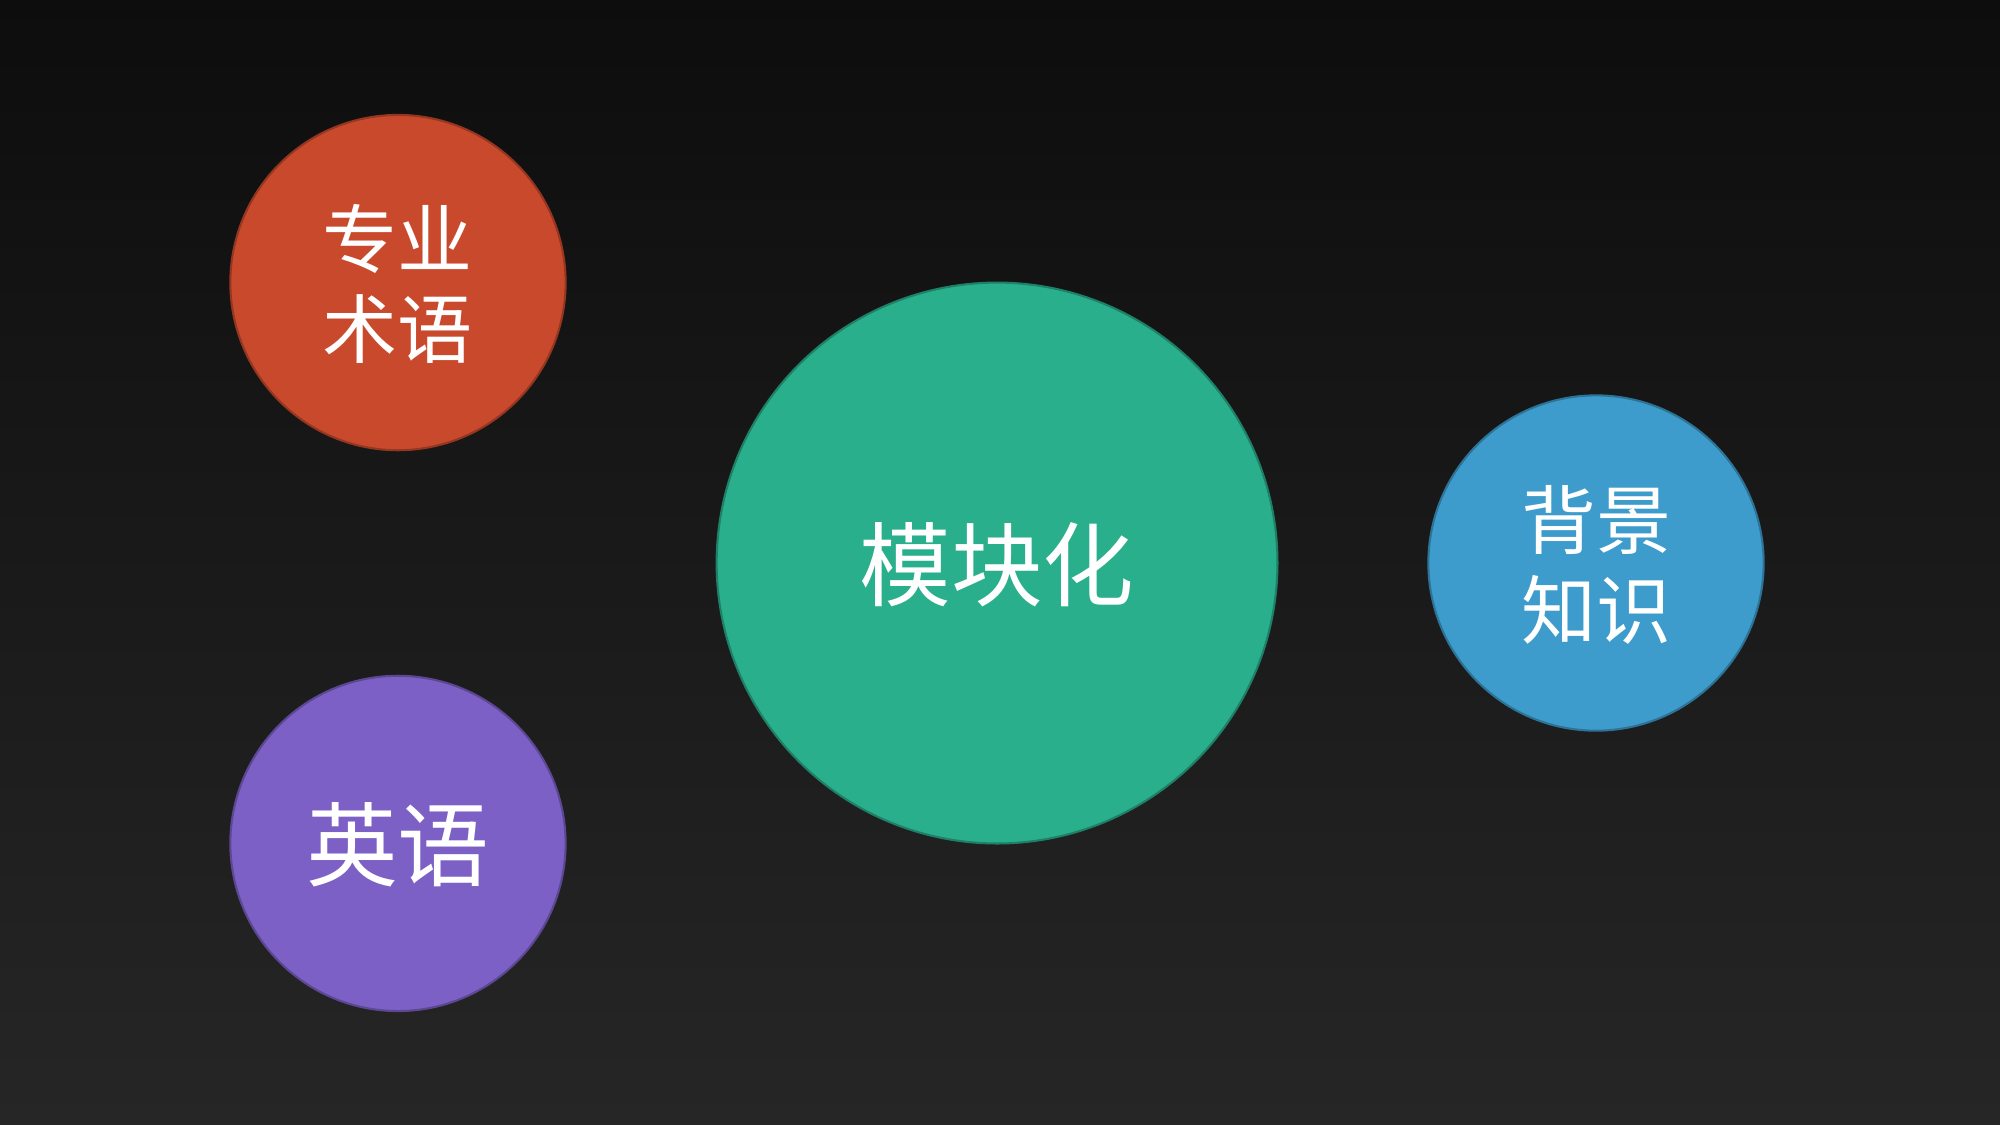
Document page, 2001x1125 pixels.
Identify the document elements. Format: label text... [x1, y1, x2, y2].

text_box 模块化 [715, 281, 1279, 845]
text_box 专业术语 [229, 113, 567, 452]
text_box 背景知识 [1427, 394, 1765, 732]
text_box 英语 [229, 674, 567, 1013]
